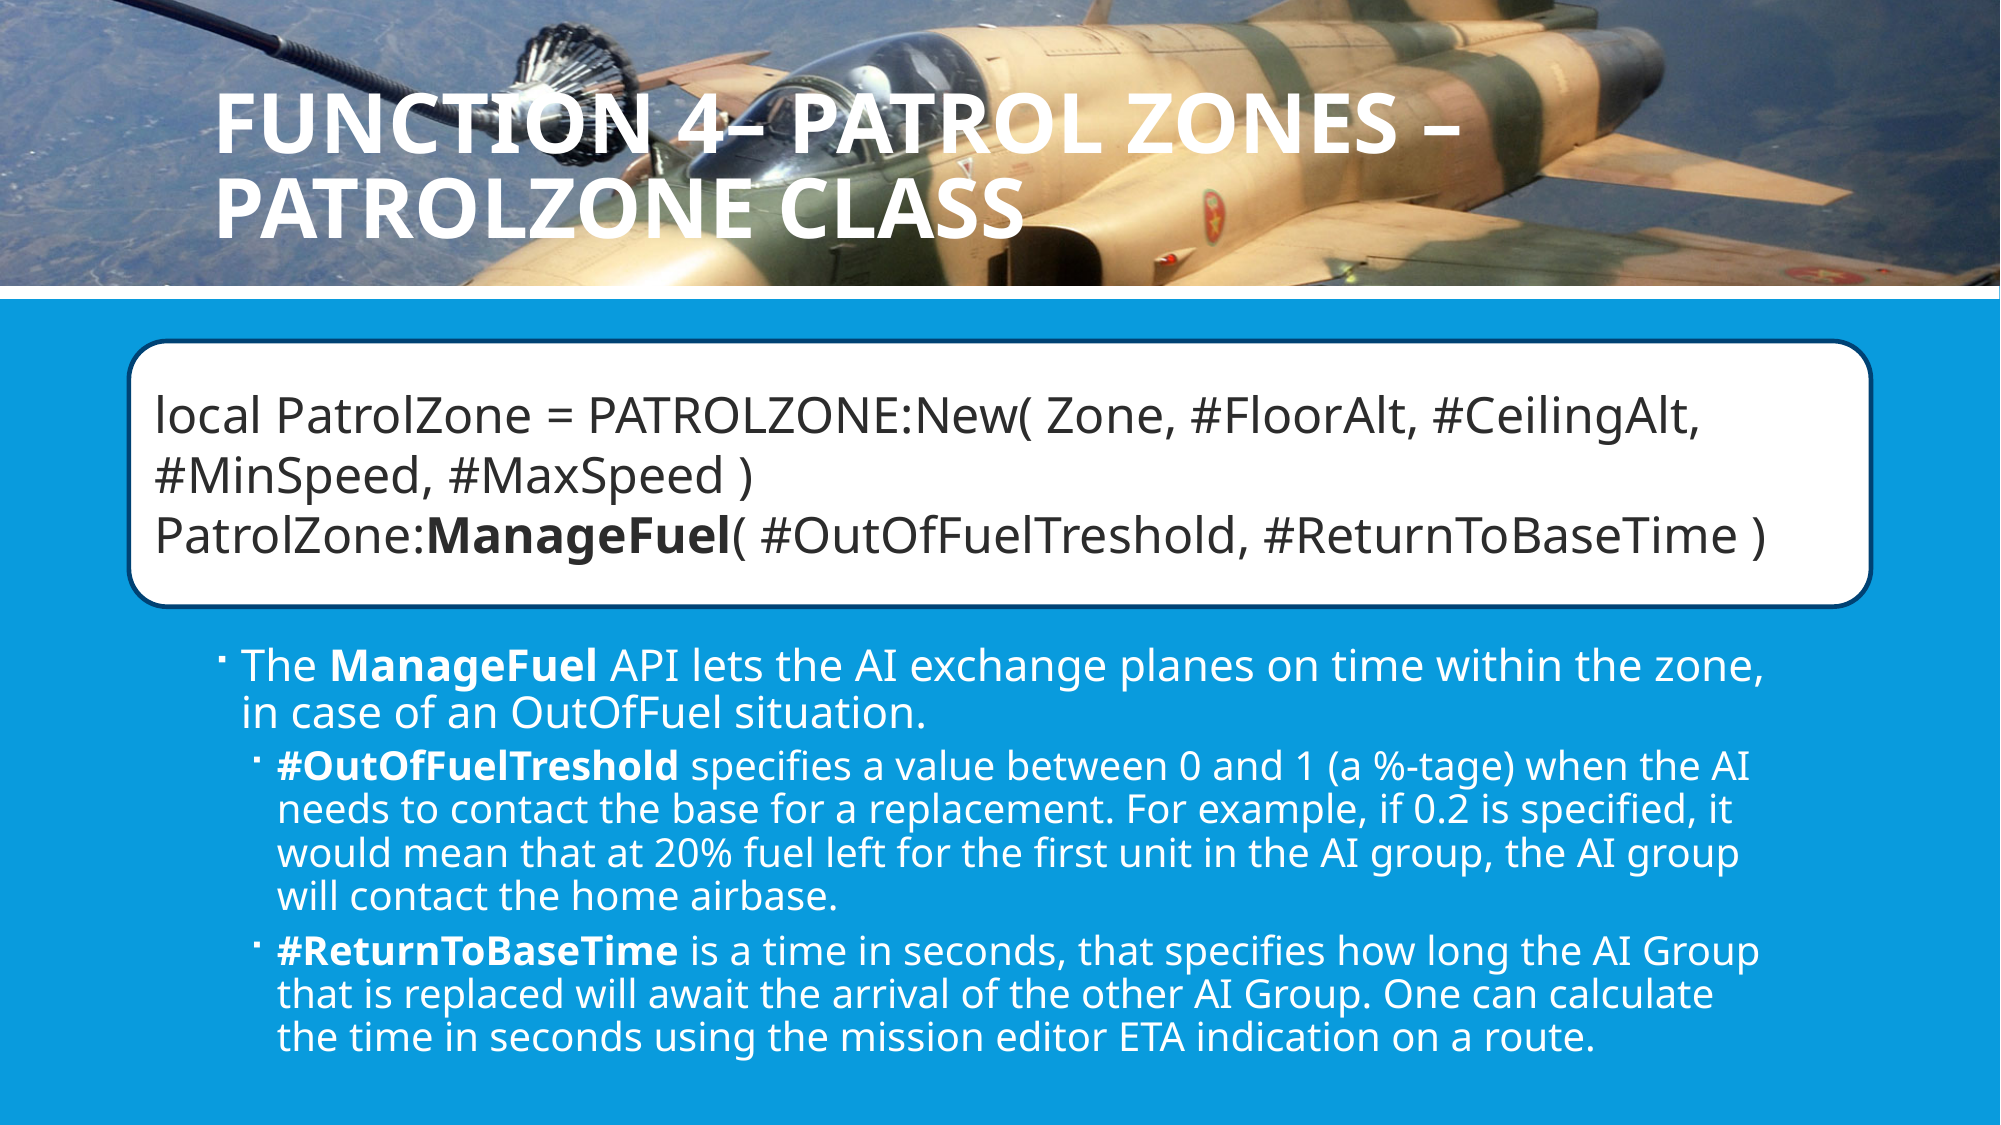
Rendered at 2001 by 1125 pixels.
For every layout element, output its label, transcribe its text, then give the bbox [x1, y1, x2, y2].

text_box local PatrolZone = PATROLZONE:New( Zone, #FloorAlt, #CeilingAlt, #MinSpeed, #MaxSpeed ) PatrolZone:ManageFuel( #OutOfFuelTreshold, #ReturnToBaseTime ) [127, 339, 1873, 608]
title Function 4– patrol zones – patrolzone class [197, 46, 1803, 295]
picture [0, 0, 2000, 286]
text_box The ManageFuel API lets the AI exchange planes on time within the zone, in case of an OutOfFuel situation. #OutOfFuelTreshold specifies a value between 0 and 1 (a %-tage) when the AI needs to contact the base for a replacement. For example, if 0.2 is specified, it would mean that at 20% fuel left for the first unit in the AI group, the AI group will contact the home airbase. #ReturnToBaseTime is a time in seconds, that specifies how long the AI Group that is replaced will await the arrival of the other AI Group. One can calculate the time in seconds using the mission editor ETA indication on a route. [197, 636, 1803, 1094]
